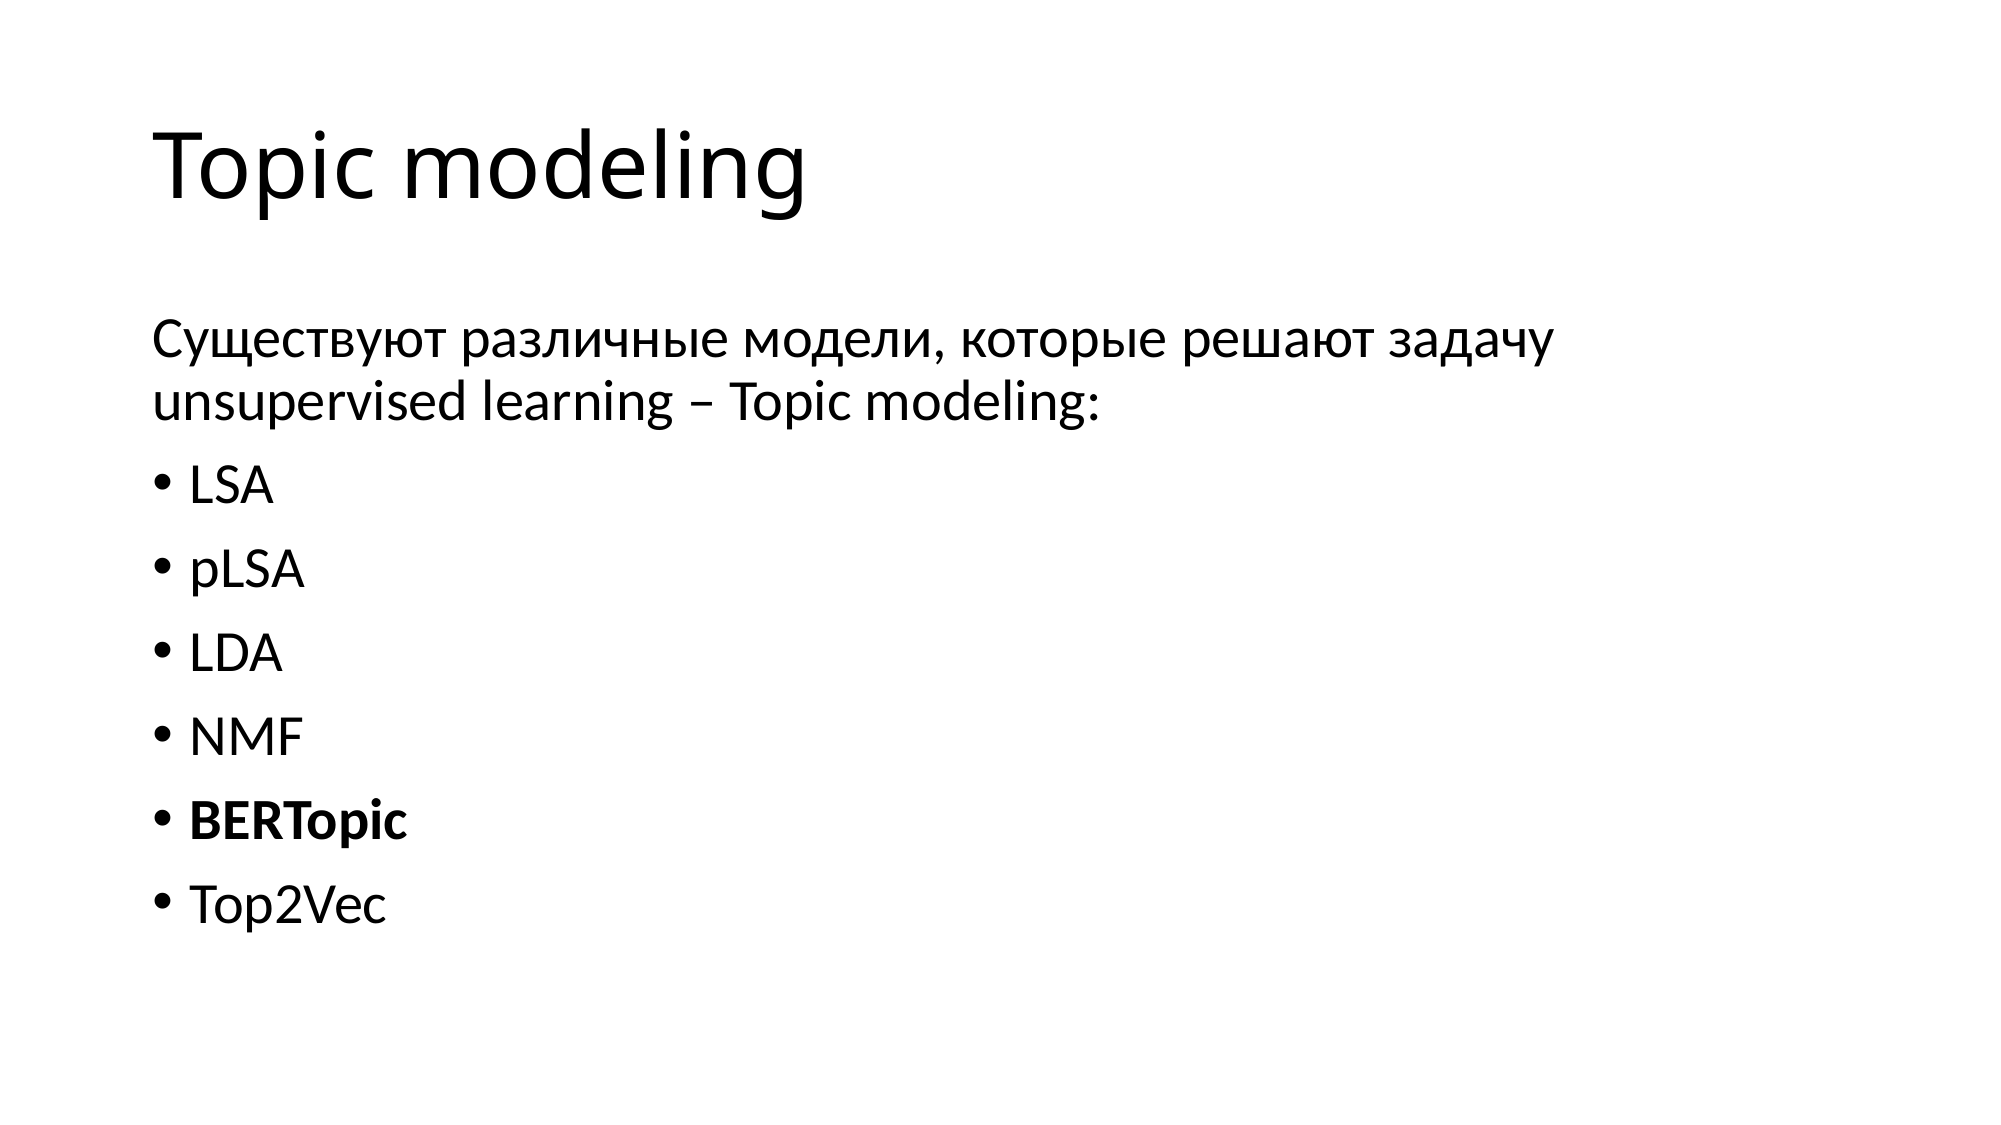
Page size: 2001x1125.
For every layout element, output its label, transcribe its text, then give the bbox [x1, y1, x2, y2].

title Topic modeling [137, 59, 1863, 278]
list Существуют различные модели, которые решают задачу unsupervised learning – Topic modeling: LSA pLSA LDA NMF BERTopic Top2Vec [137, 299, 1863, 1014]
